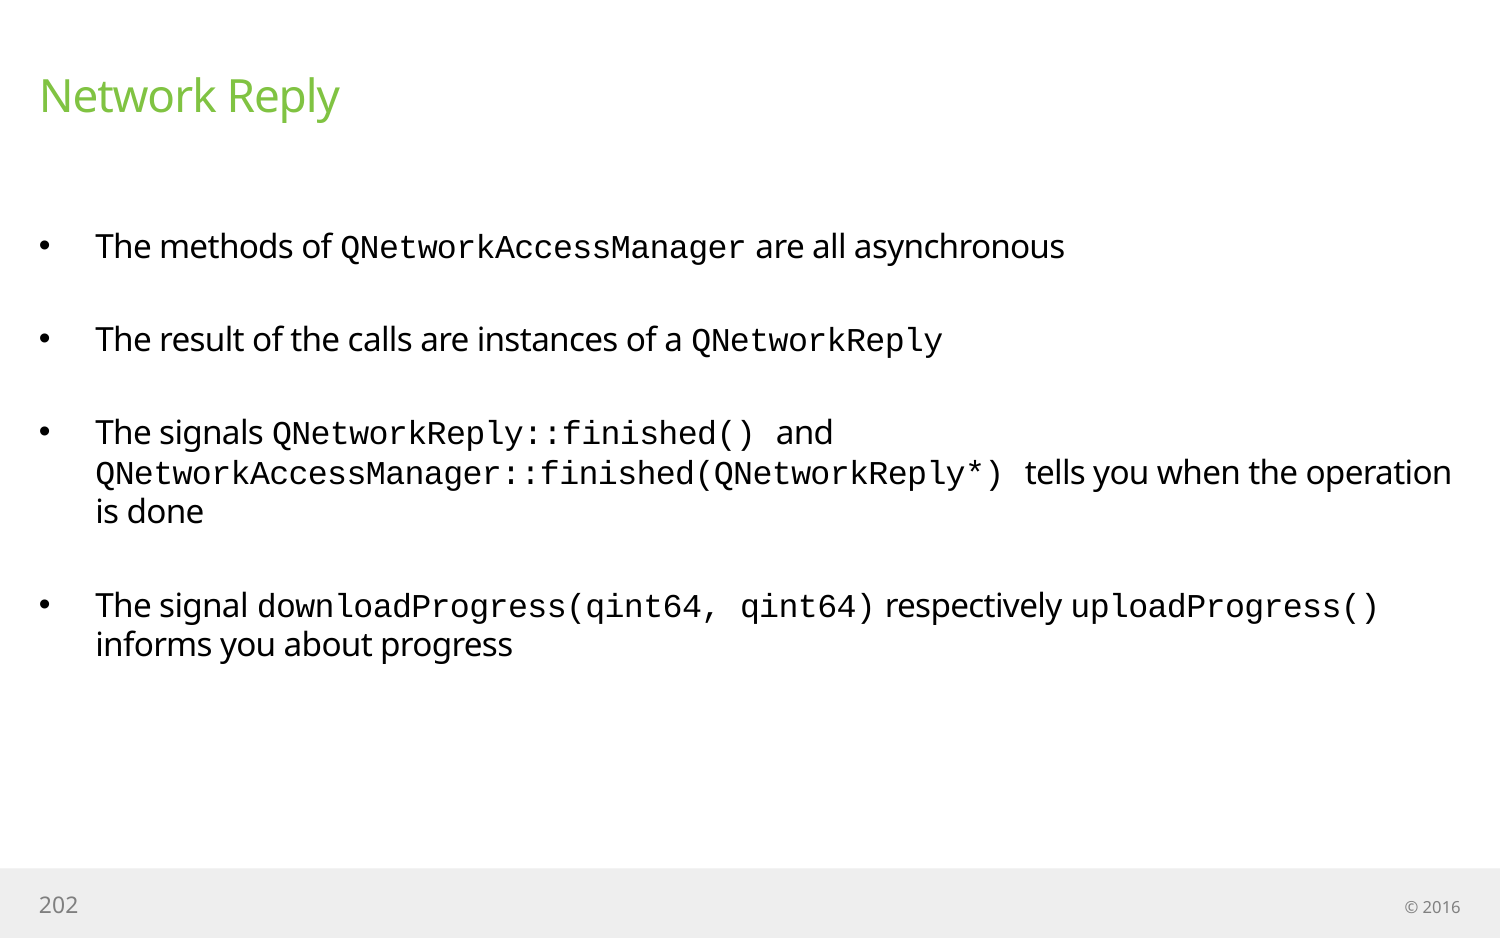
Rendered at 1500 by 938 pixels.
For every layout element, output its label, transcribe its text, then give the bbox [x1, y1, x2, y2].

list The methods of QNetworkAccessManager are all asynchronous The result of the calls are instances of a QNetworkReply The signals QNetworkReply::finished() and QNetworkAccessManager::finished(QNetworkReply*) tells you when the operation is done The signal downloadProgress(qint64, qint64) respectively uploadProgress() informs you about progress [39, 224, 1471, 846]
title Network Reply [39, 66, 1052, 195]
slide_number 202 [39, 892, 410, 921]
footer © 2016 [1188, 896, 1461, 917]
